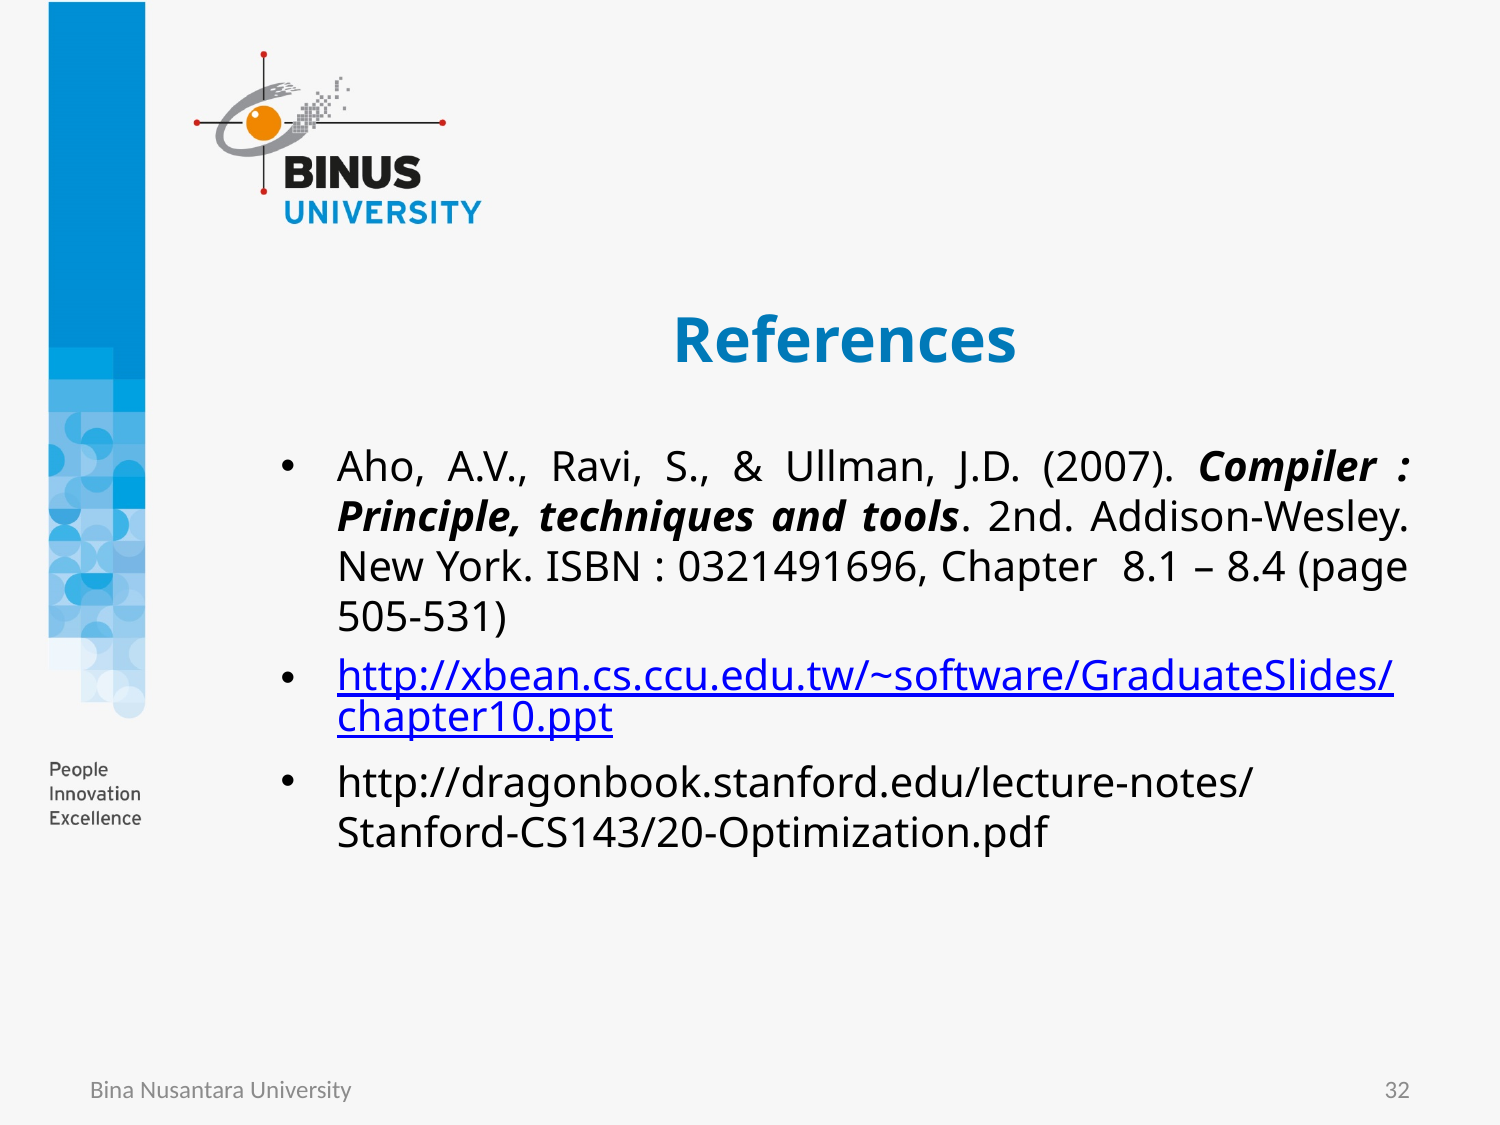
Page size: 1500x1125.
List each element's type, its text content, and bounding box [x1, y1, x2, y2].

slide_number Bina Nusantara University [75, 1058, 425, 1119]
list Aho, A.V., Ravi, S., & Ullman, J.D. (2007). Compiler : Principle, techniques and tools. 2nd. Addison-Wesley. New York. ISBN : 0321491696, Chapter 8.1 – 8.4 (page 505-531) http://xbean.cs.ccu.edu.tw/~software/GraduateSlides/chapter10.ppt http://dragonbook.stanford.edu/lecture-notes/Stanford-CS143/20-Optimization.pdf [265, 432, 1425, 1005]
slide_number 32 [1074, 1058, 1425, 1119]
title References [265, 243, 1425, 431]
picture [0, 0, 1500, 845]
